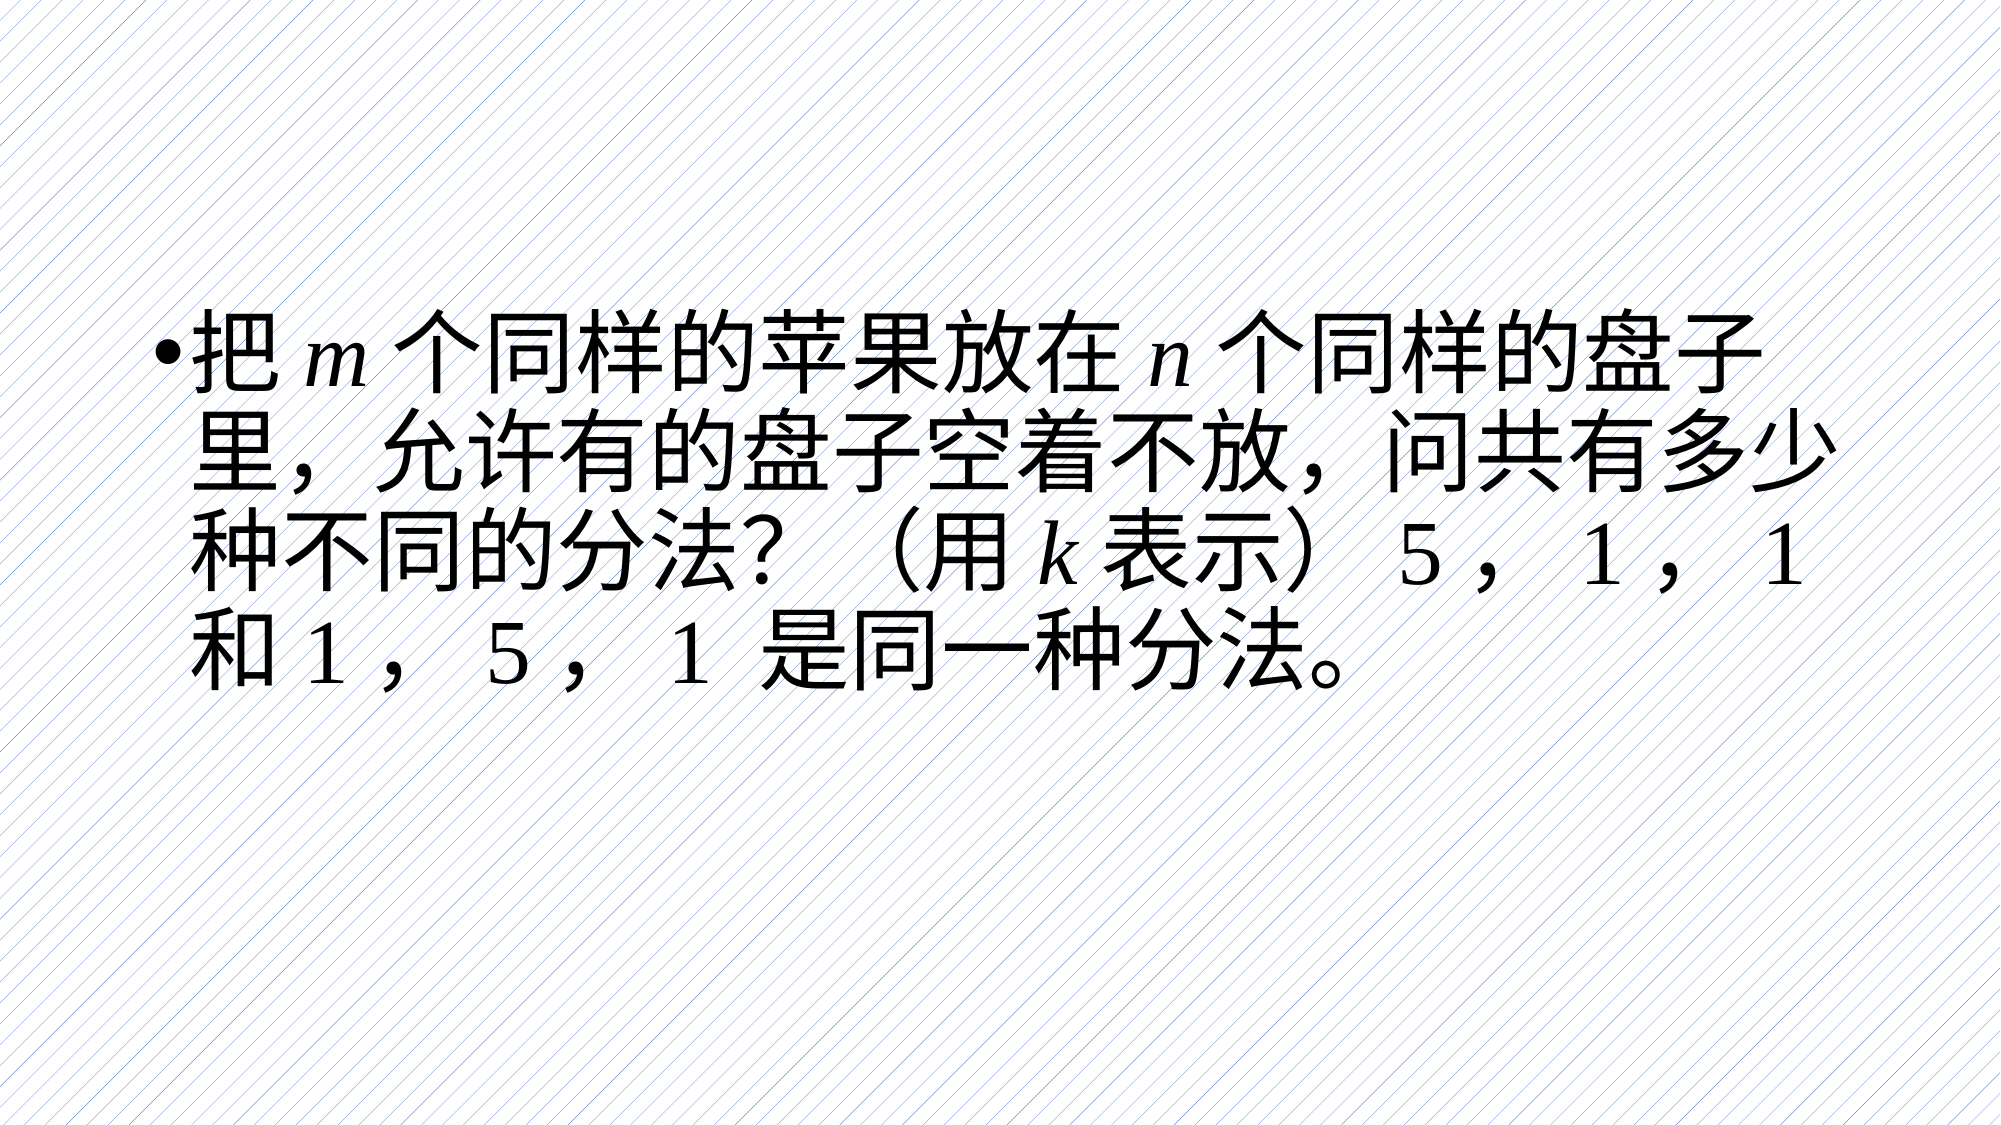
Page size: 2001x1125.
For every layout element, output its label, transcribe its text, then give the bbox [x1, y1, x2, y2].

list 把m个同样的苹果放在n个同样的盘子里，允许有的盘子空着不放，问共有多少种不同的分法？（用k表示）5，1，1和1，5，1 是同一种分法。 [137, 299, 1863, 1014]
